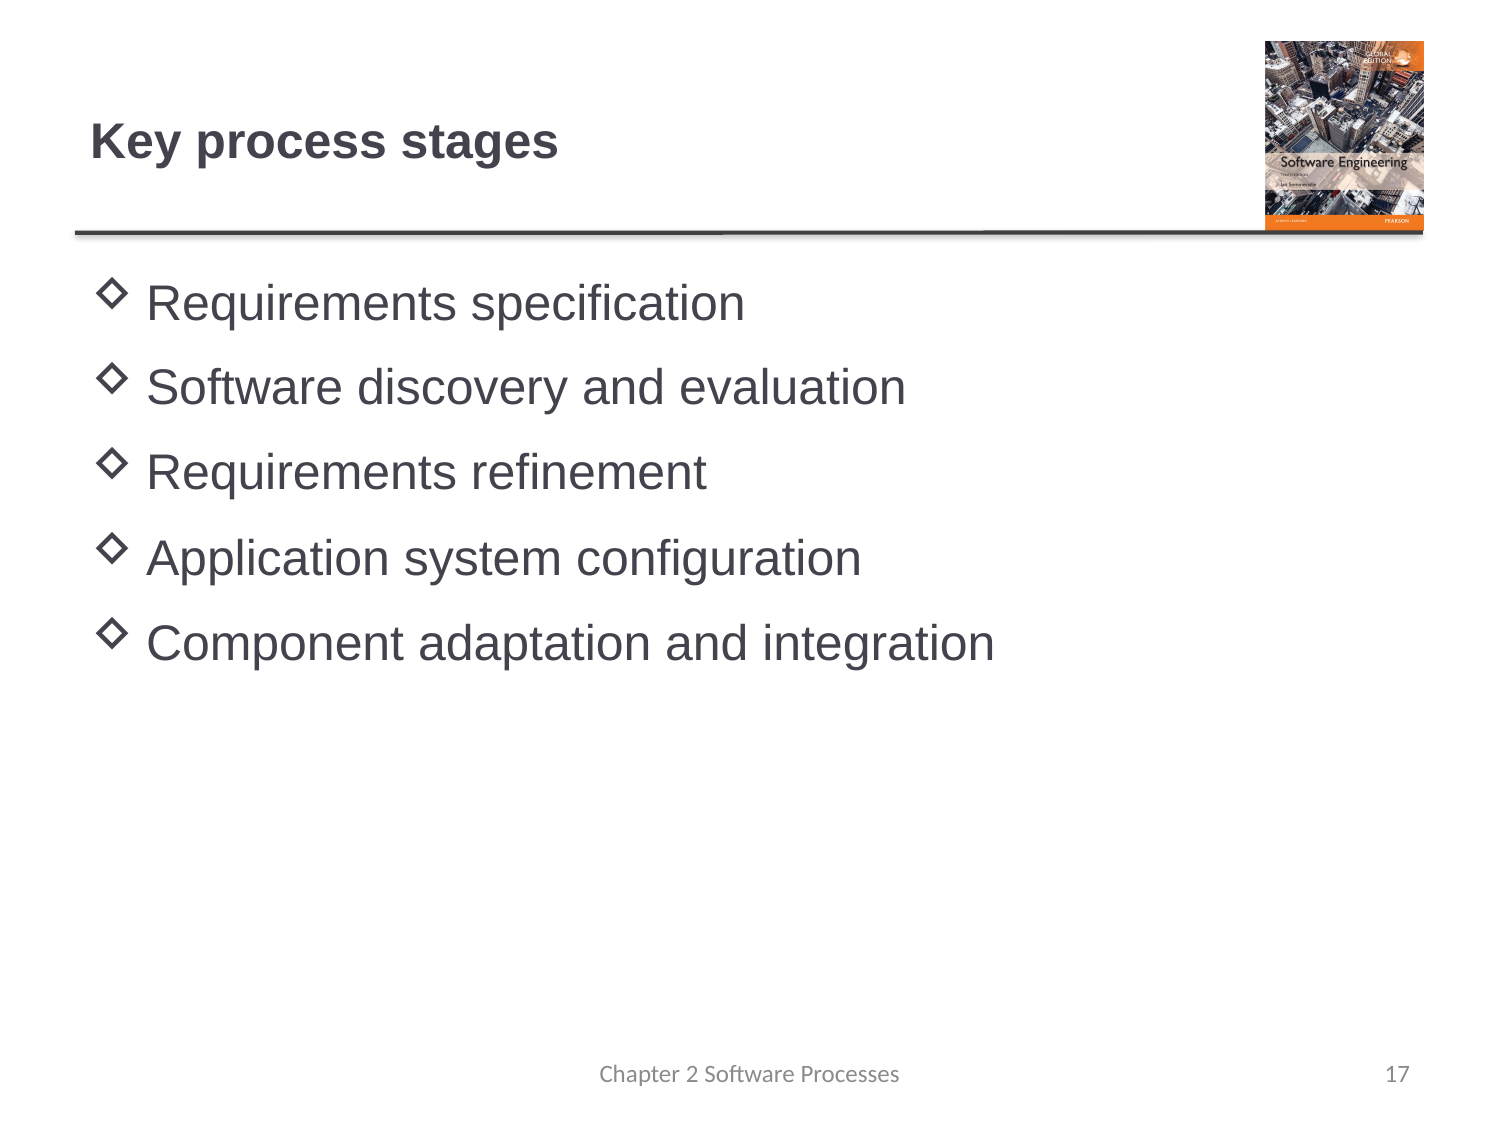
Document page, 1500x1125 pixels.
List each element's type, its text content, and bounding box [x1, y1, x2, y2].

slide_number 17 [1074, 1042, 1425, 1103]
title Key process stages [74, 44, 1272, 233]
list Requirements specification Software discovery and evaluation Requirements refinement Application system configuration Component adaptation and integration [75, 262, 1425, 1005]
footer Chapter 2 Software Processes [512, 1042, 988, 1103]
picture [1265, 41, 1424, 231]
